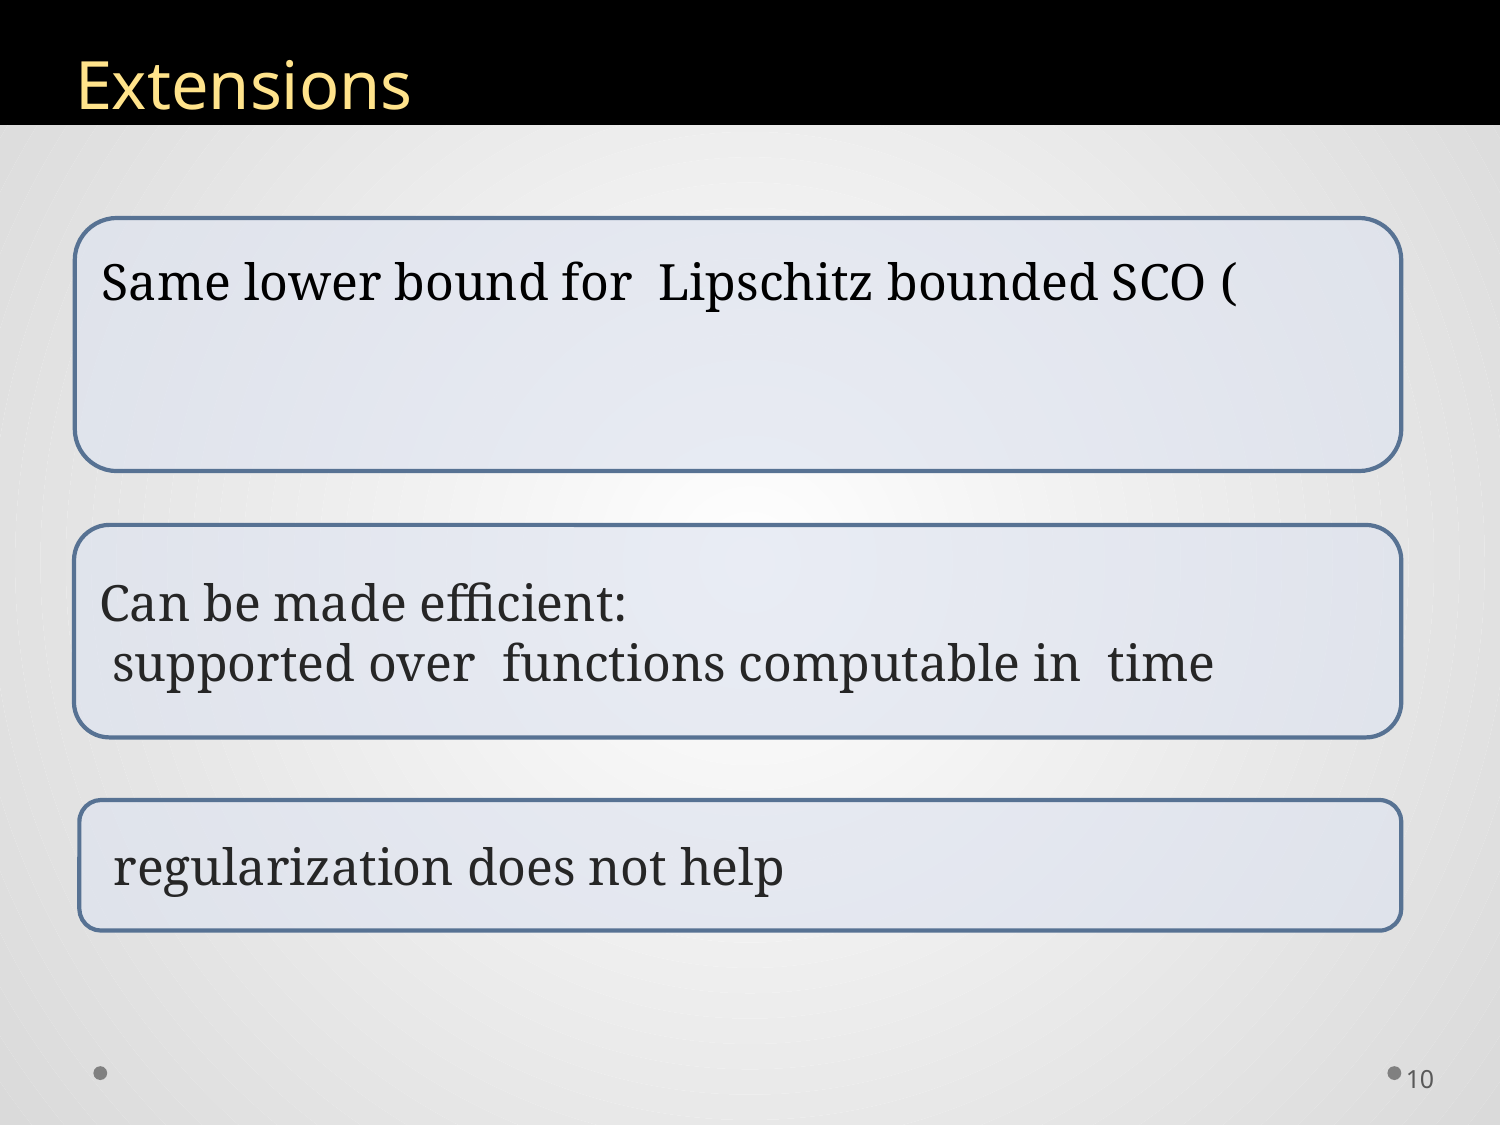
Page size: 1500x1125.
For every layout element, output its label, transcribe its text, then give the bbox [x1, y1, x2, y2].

title Extensions [0, 0, 1500, 125]
slide_number 10 [1401, 1050, 1494, 1110]
